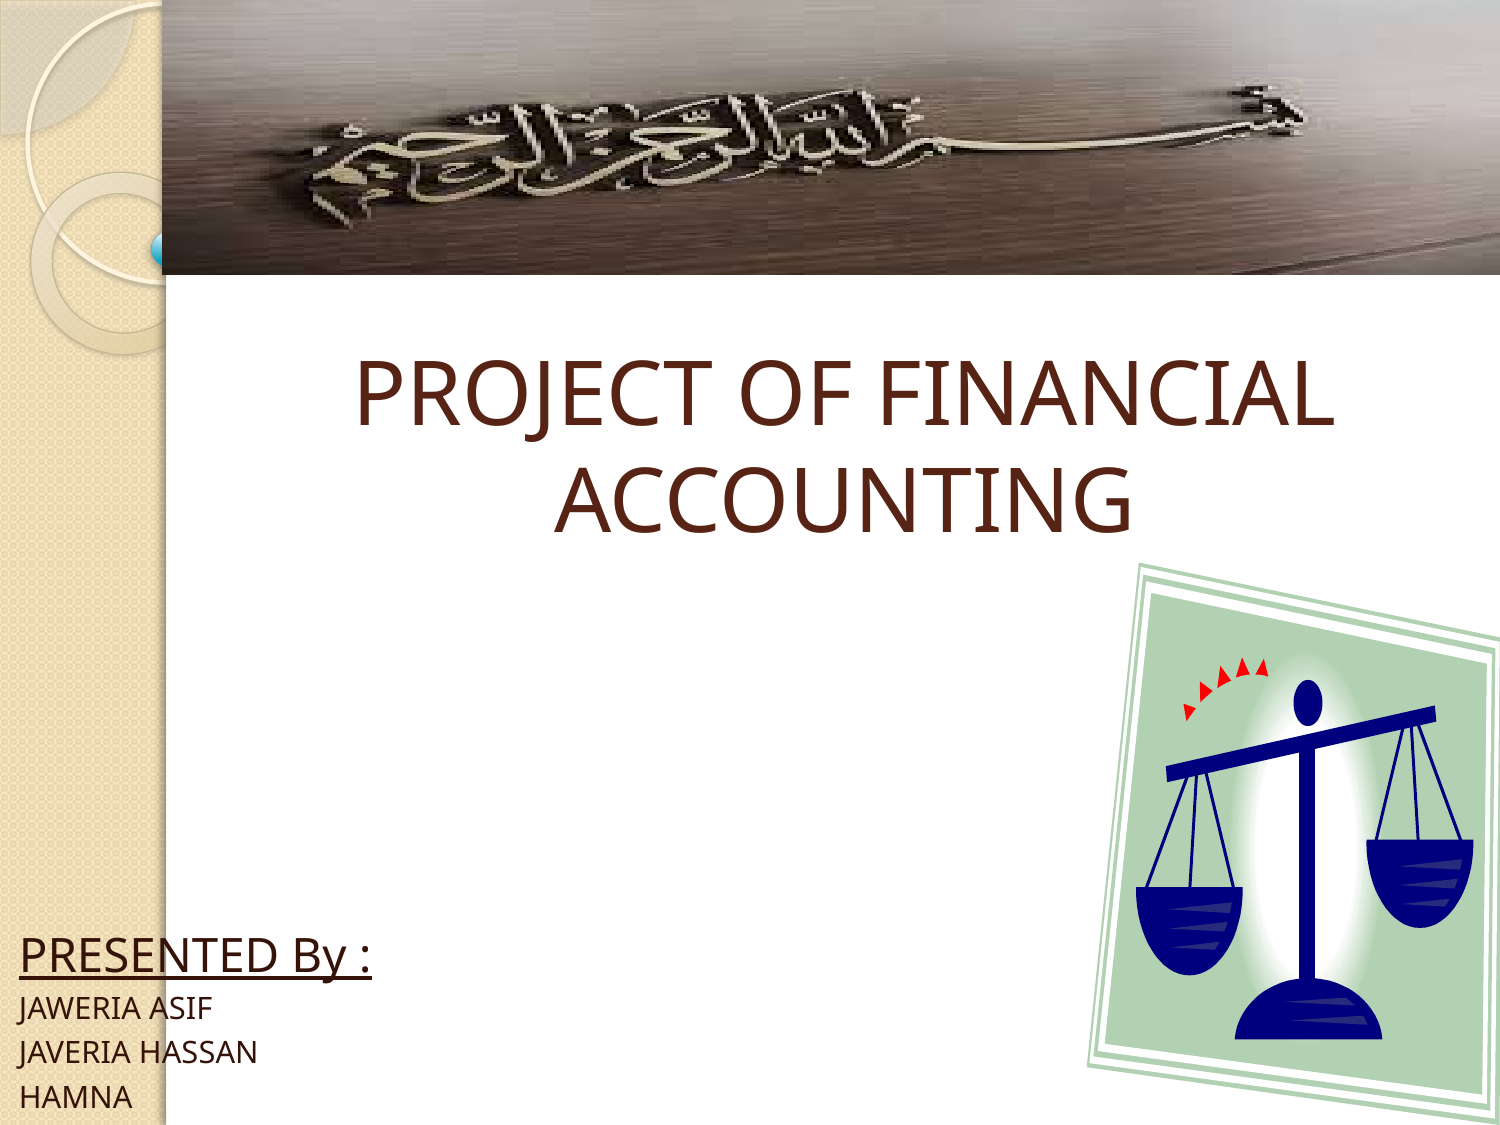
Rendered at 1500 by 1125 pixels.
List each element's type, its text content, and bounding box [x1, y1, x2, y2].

picture [159, 0, 1500, 276]
picture [1086, 562, 1500, 1125]
subtitle PRESENTED By : JAWERIA ASIF JAVERIA HASSAN HAMNA [0, 924, 1079, 1125]
title PROJECT OF FINANCIAL ACCOUNTING [237, 316, 1453, 558]
